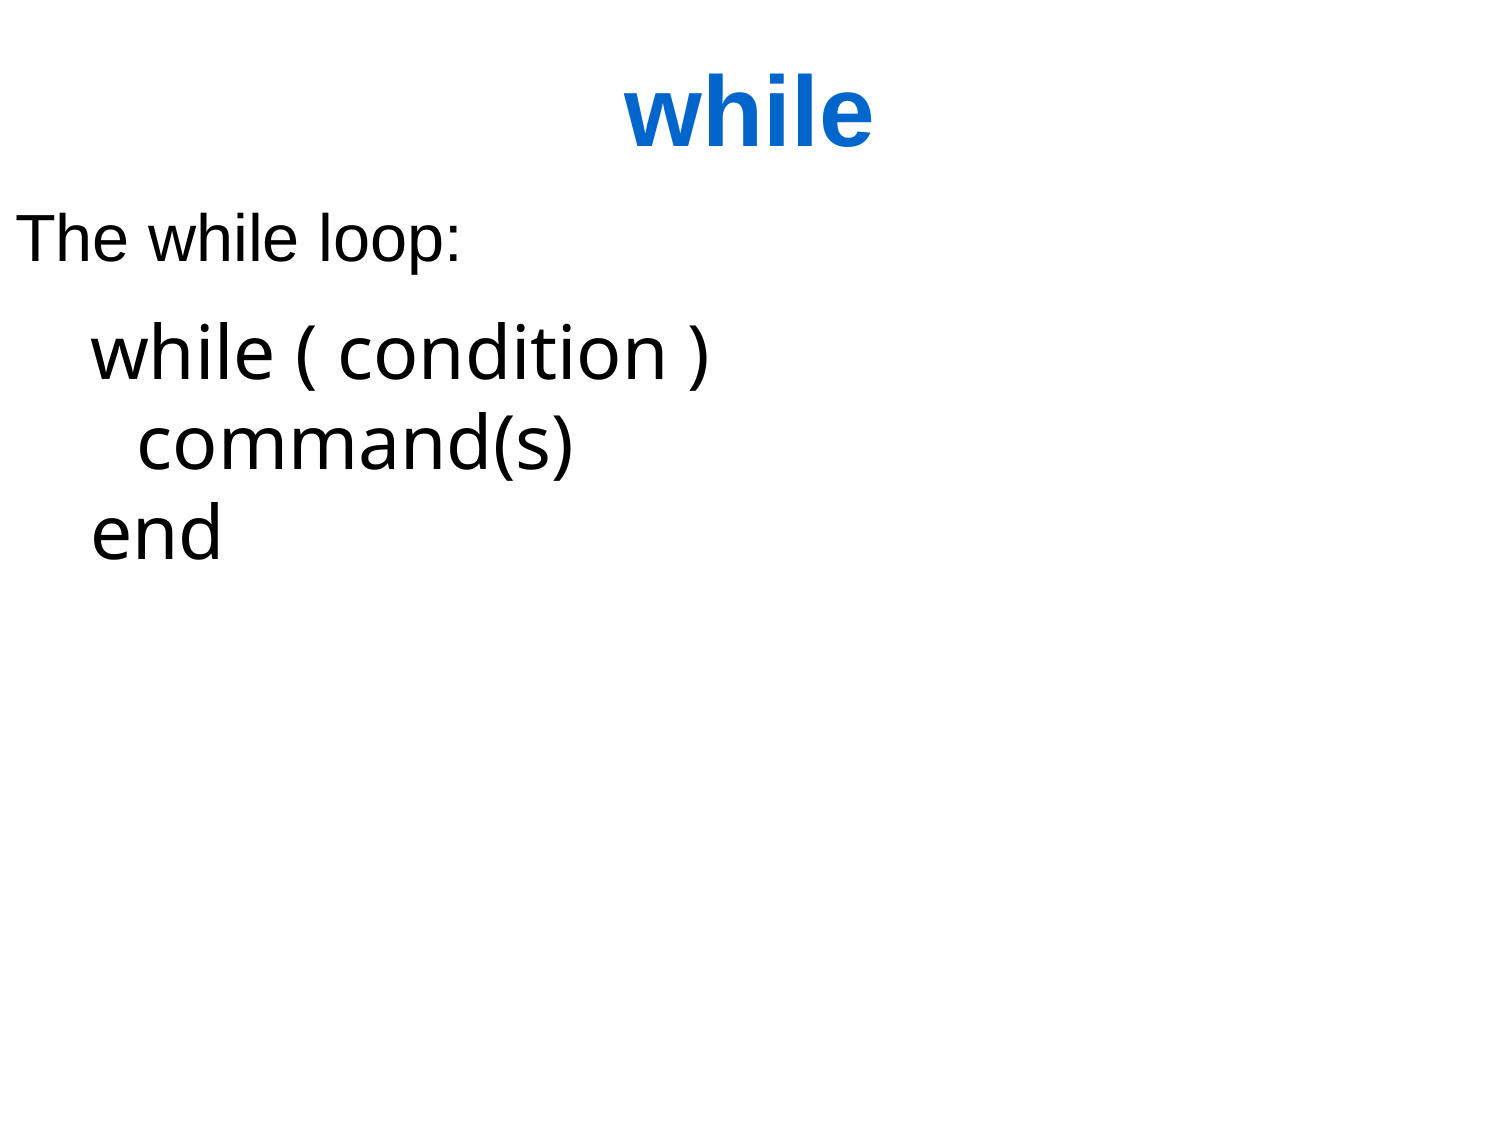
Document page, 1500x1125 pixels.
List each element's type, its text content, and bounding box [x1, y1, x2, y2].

title while [75, 12, 1425, 187]
list The while loop: while ( condition ) command(s) end [0, 187, 1463, 1125]
